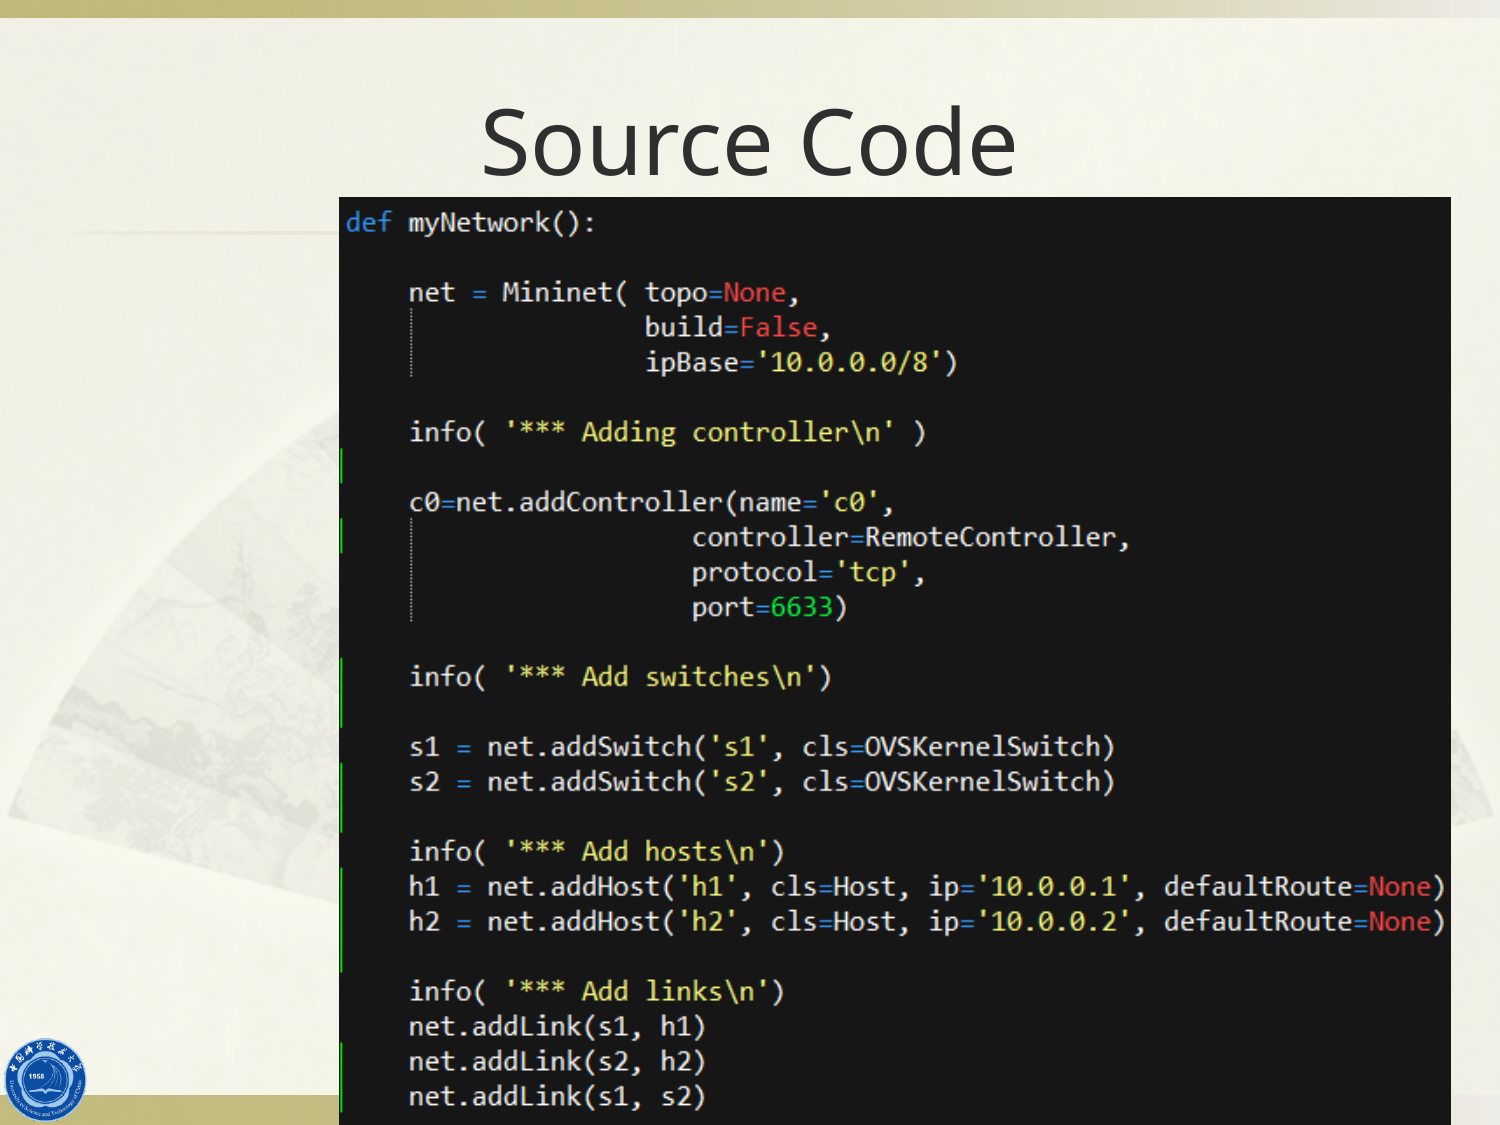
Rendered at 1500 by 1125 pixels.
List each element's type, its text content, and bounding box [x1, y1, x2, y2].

picture [0, 1034, 90, 1125]
title Source Code [75, 45, 1425, 233]
picture [339, 196, 1452, 1125]
